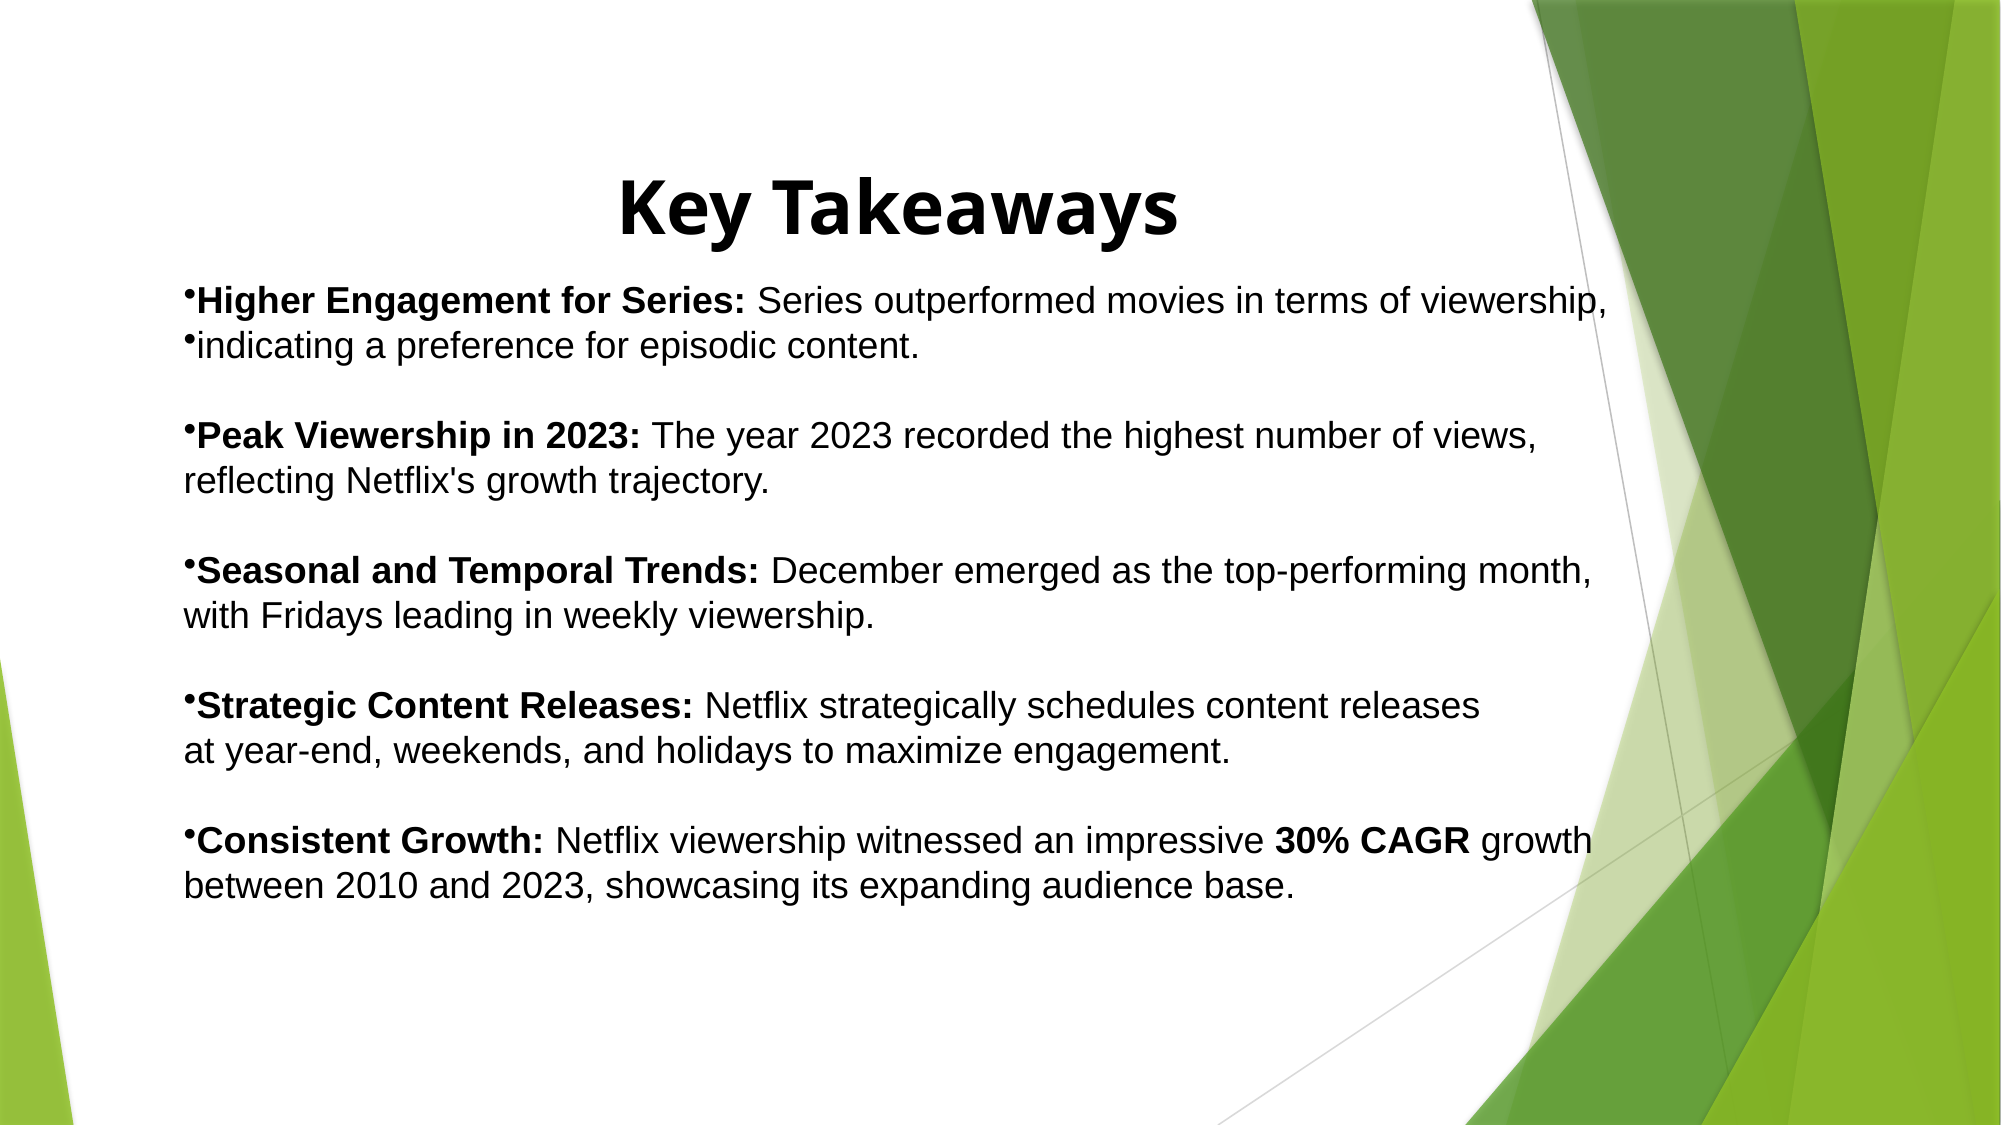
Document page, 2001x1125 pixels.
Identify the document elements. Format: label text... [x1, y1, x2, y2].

text_box Higher Engagement for Series: Series outperformed movies in terms of viewership, indicating a preference for episodic content. Peak Viewership in 2023: The year 2023 recorded the highest number of views, reflecting Netflix's growth trajectory. Seasonal and Temporal Trends: December emerged as the top-performing month, with Fridays leading in weekly viewership. Strategic Content Releases: Netflix strategically schedules content releases at year-end, weekends, and holidays to maximize engagement. Consistent Growth: Netflix viewership witnessed an impressive 30% CAGR growth between 2010 and 2023, showcasing its expanding audience base. [168, 268, 1815, 914]
text_box Key Takeaways [601, 151, 1195, 257]
